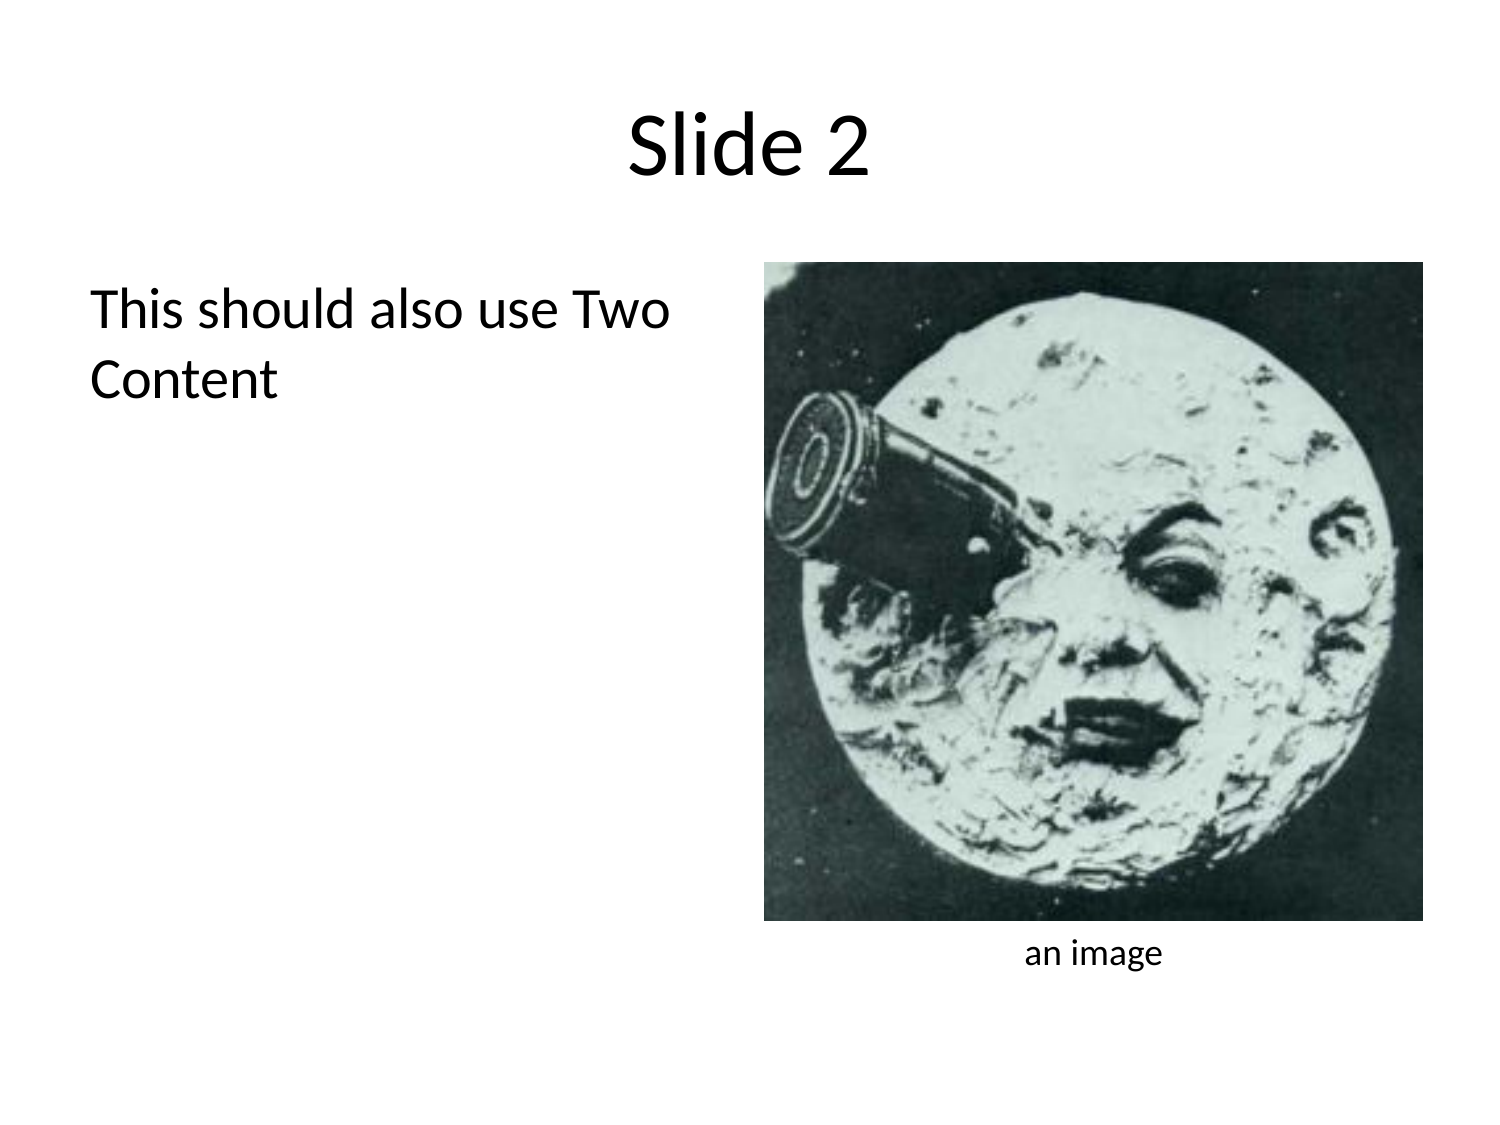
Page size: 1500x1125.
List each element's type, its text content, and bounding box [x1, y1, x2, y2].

picture [764, 262, 1424, 921]
text_box an image [762, 928, 1425, 1005]
title Slide 2 [75, 45, 1425, 233]
list This should also use Two Content [75, 262, 738, 1005]
